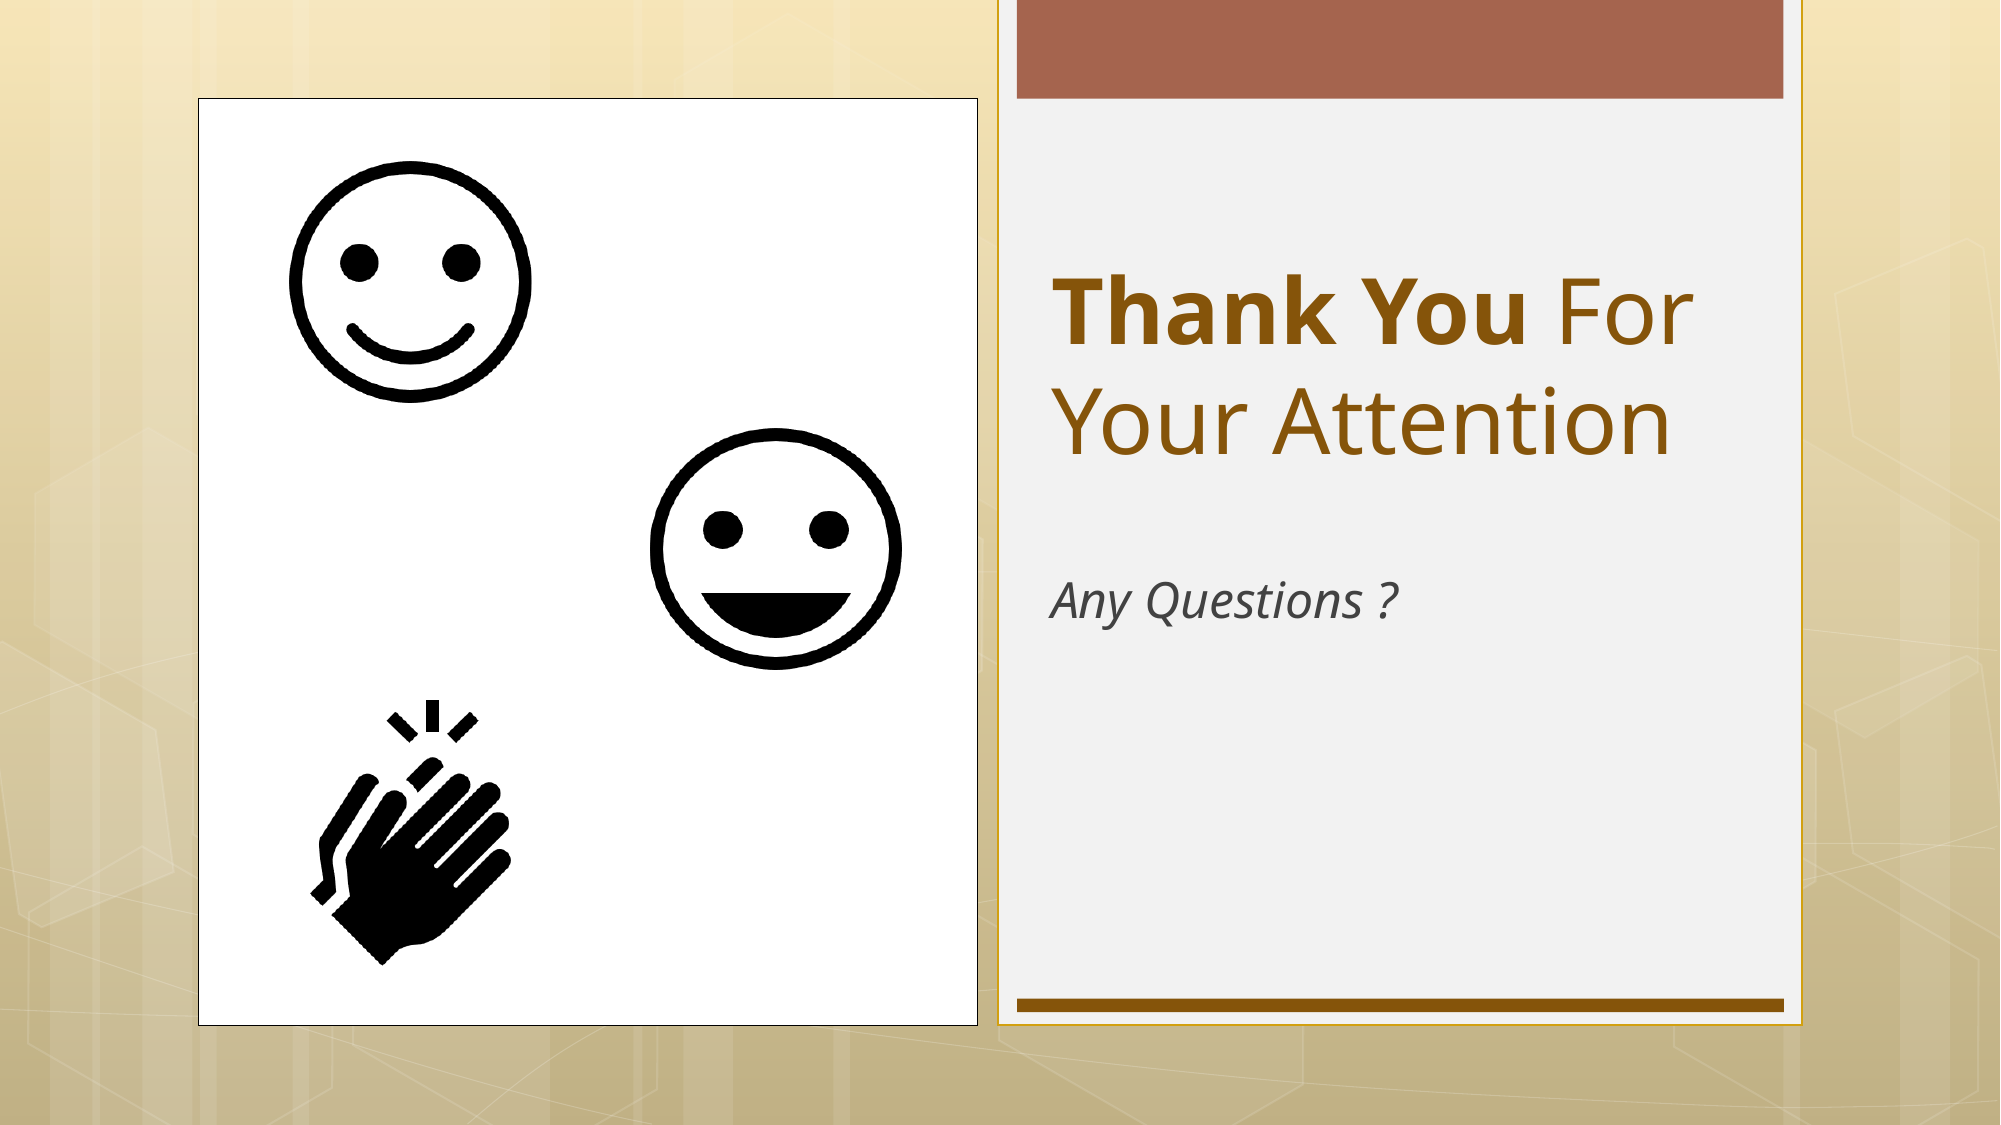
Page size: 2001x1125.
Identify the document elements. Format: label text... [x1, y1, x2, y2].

title Thank You For Your Attention [1036, 176, 1760, 481]
list Any Questions ? [1036, 561, 1758, 664]
picture [616, 396, 935, 701]
picture [257, 129, 563, 434]
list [257, 677, 563, 984]
